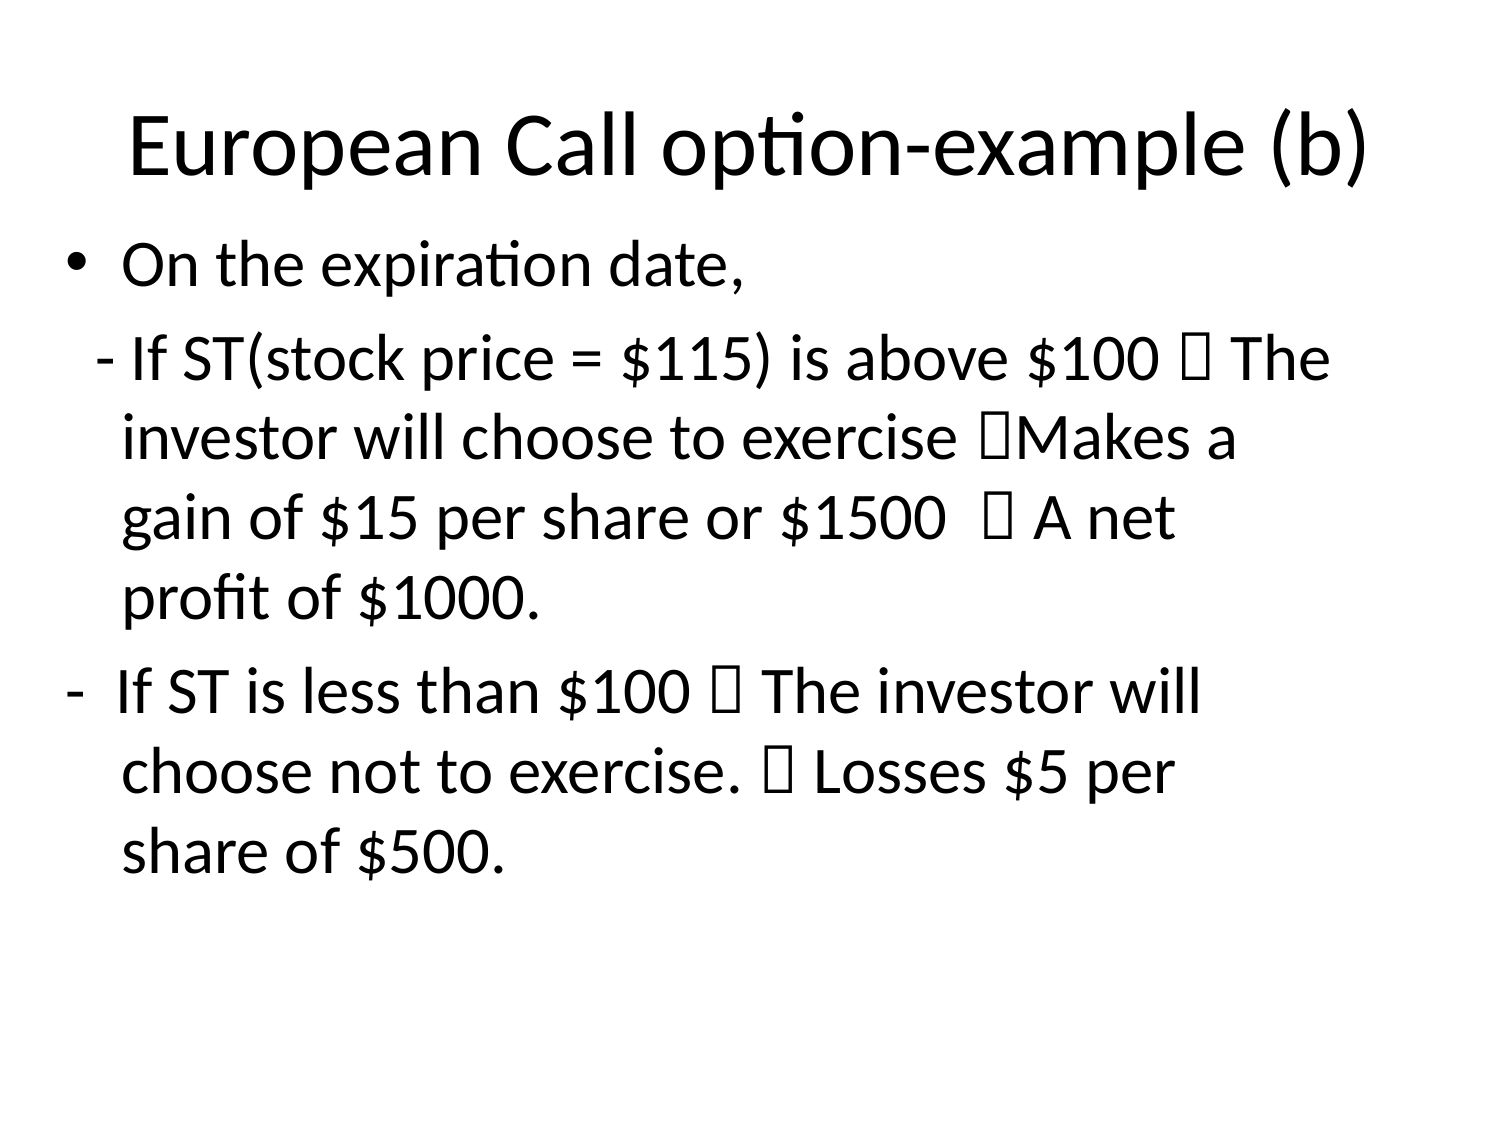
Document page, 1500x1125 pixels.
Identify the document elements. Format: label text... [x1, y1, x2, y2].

list On the expiration date, - If ST(stock price = $115) is above $100  The investor will choose to exercise Makes a gain of $15 per share or $1500  A net profit of $1000. - If ST is less than $100  The investor will choose not to exercise.  Losses $5 per share of $500. [50, 212, 1350, 1005]
title European Call option-example (b) [75, 45, 1425, 233]
